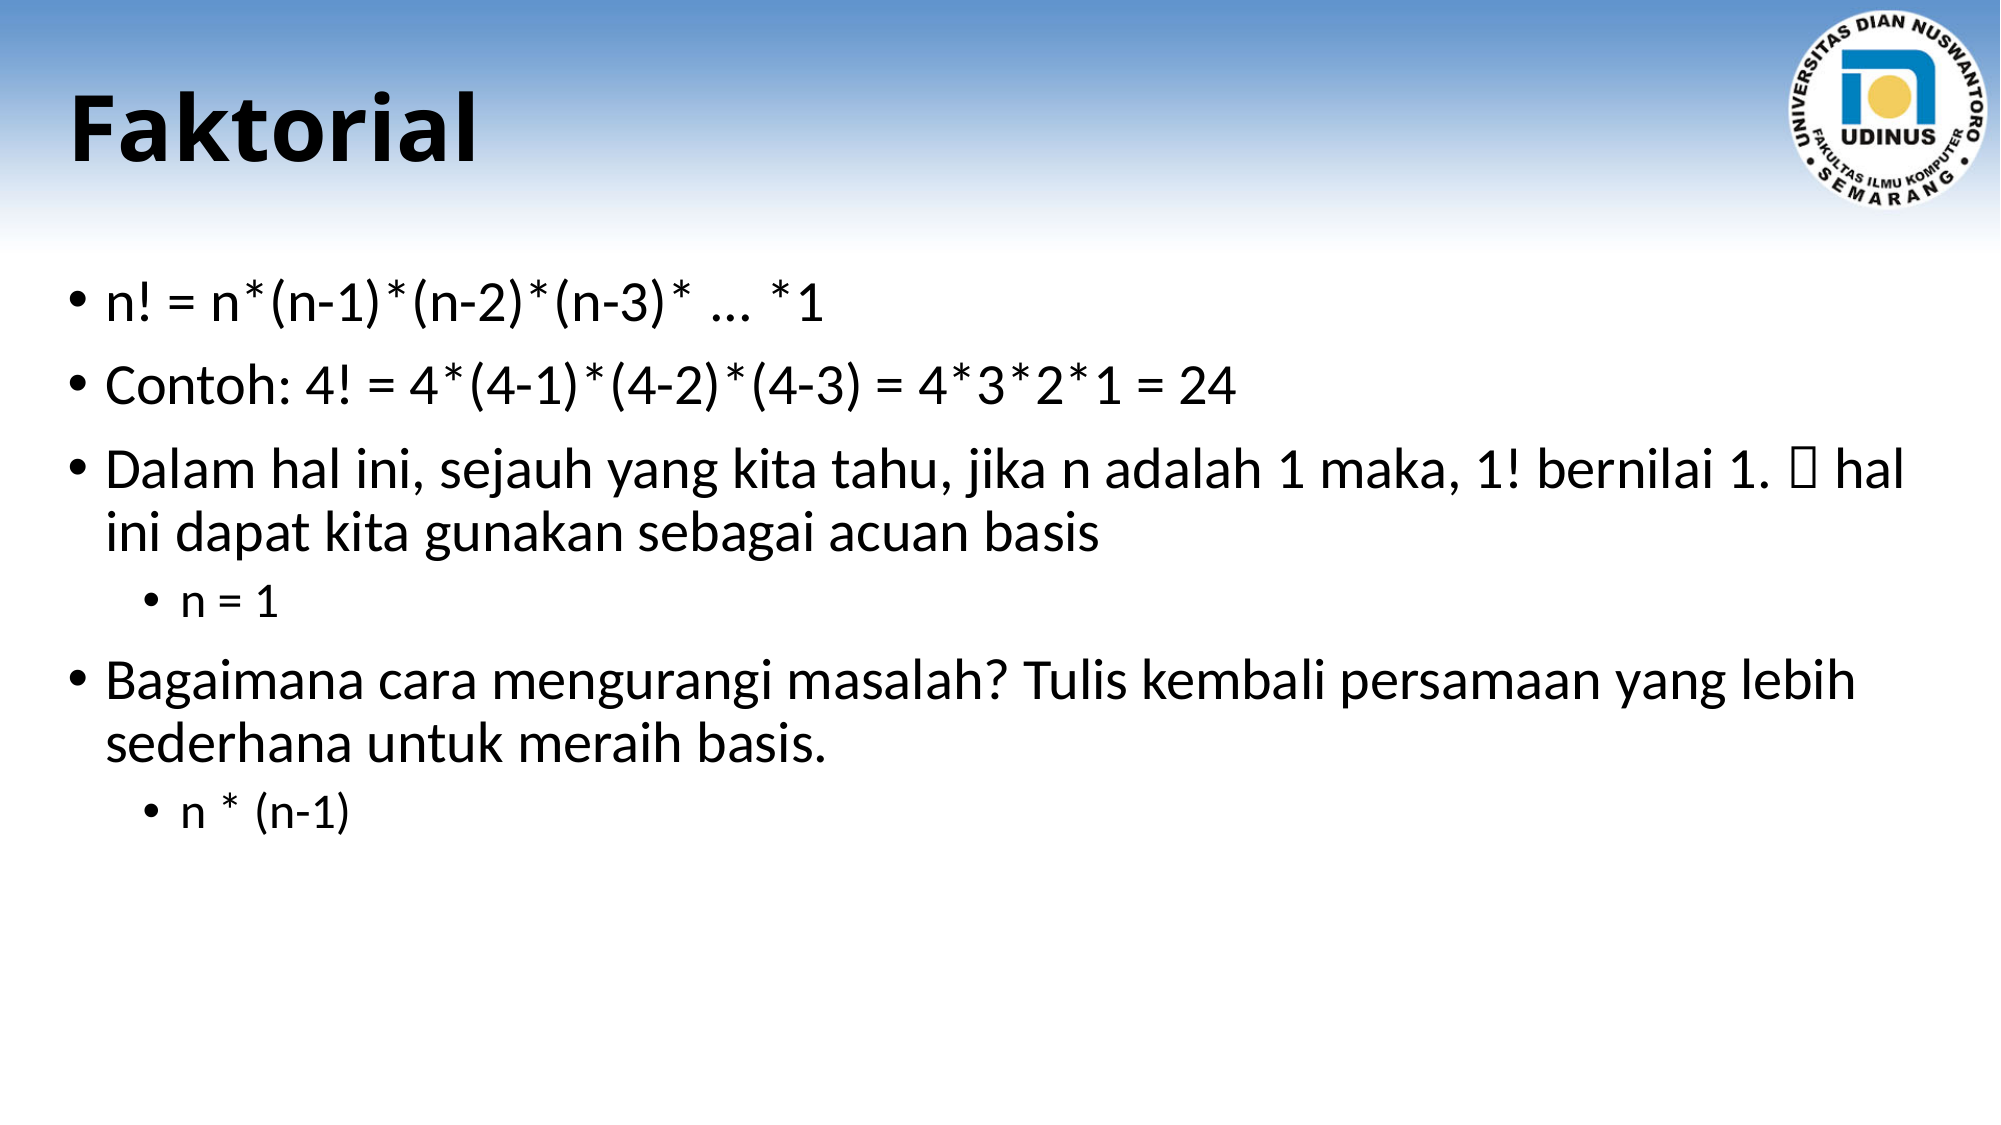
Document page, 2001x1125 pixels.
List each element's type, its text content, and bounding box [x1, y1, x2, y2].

title Faktorial [52, 22, 1700, 241]
picture [0, 0, 2000, 1125]
list n! = n*(n-1)*(n-2)*(n-3)* ... *1 Contoh: 4! = 4*(4-1)*(4-2)*(4-3) = 4*3*2*1 = 24 Dalam hal ini, sejauh yang kita tahu, jika n adalah 1 maka, 1! bernilai 1.  hal ini dapat kita gunakan sebagai acuan basis n = 1 Bagaimana cara mengurangi masalah? Tulis kembali persamaan yang lebih sederhana untuk meraih basis. n * (n-1) [52, 263, 1953, 1021]
